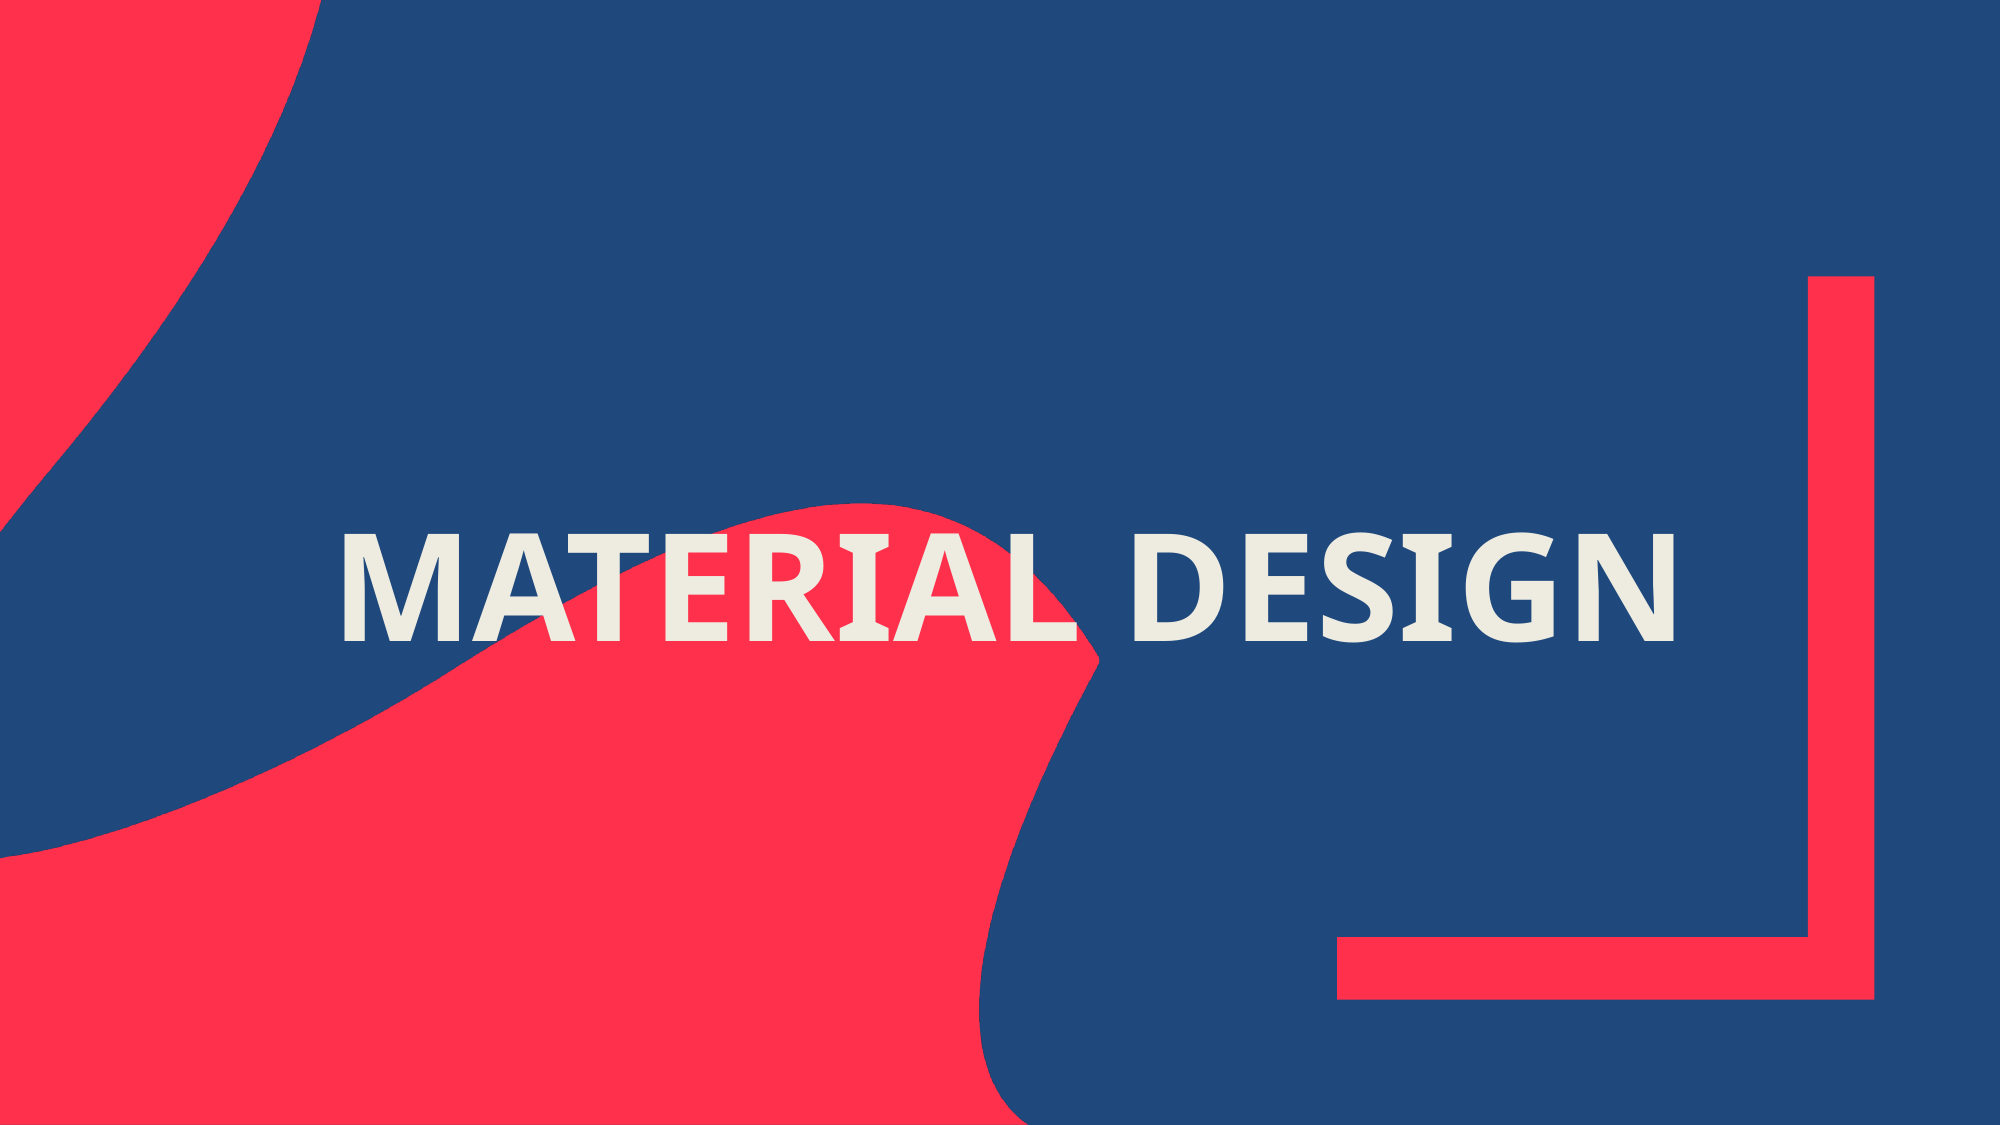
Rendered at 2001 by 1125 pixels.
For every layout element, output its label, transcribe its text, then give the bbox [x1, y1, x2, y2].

picture [0, 0, 1100, 1125]
title Material Design [125, 213, 1703, 682]
